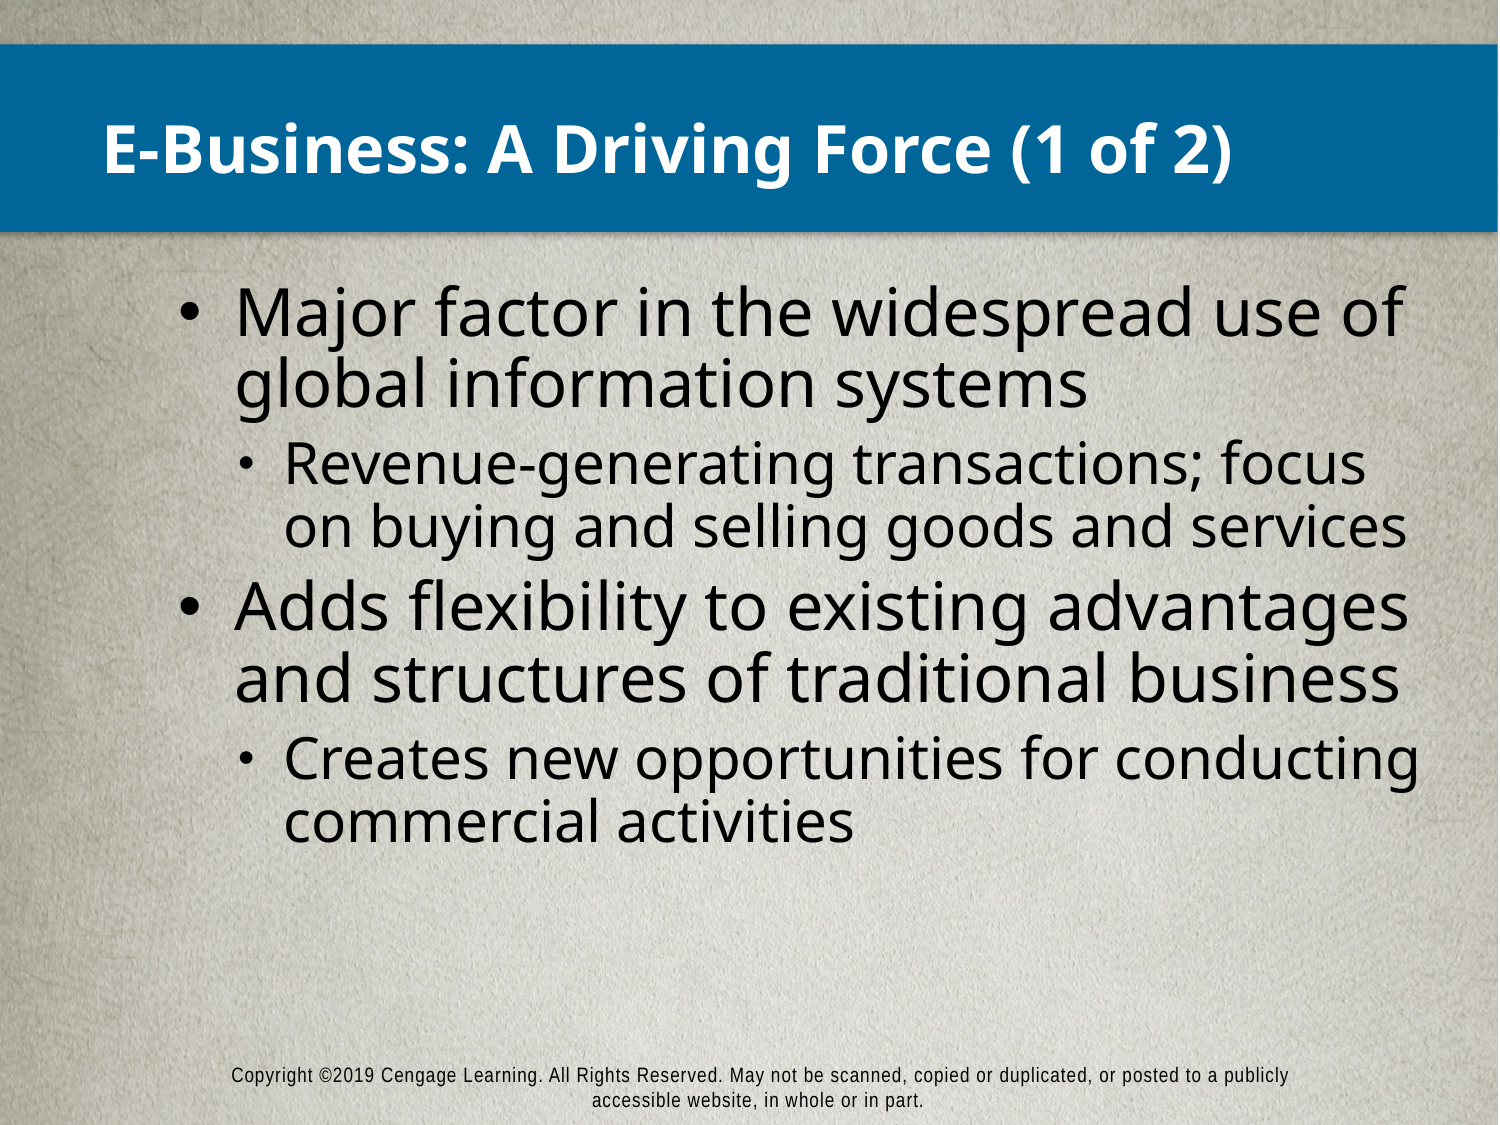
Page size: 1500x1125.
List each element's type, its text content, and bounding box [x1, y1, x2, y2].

list Major factor in the widespread use of global information systems Revenue-generating transactions; focus on buying and selling goods and services Adds flexibility to existing advantages and structures of traditional business Creates new opportunities for conducting commercial activities [163, 271, 1447, 931]
picture [0, 233, 1498, 1123]
title E-Business: A Driving Force (1 of 2) [86, 75, 1437, 220]
picture [0, 0, 1498, 44]
